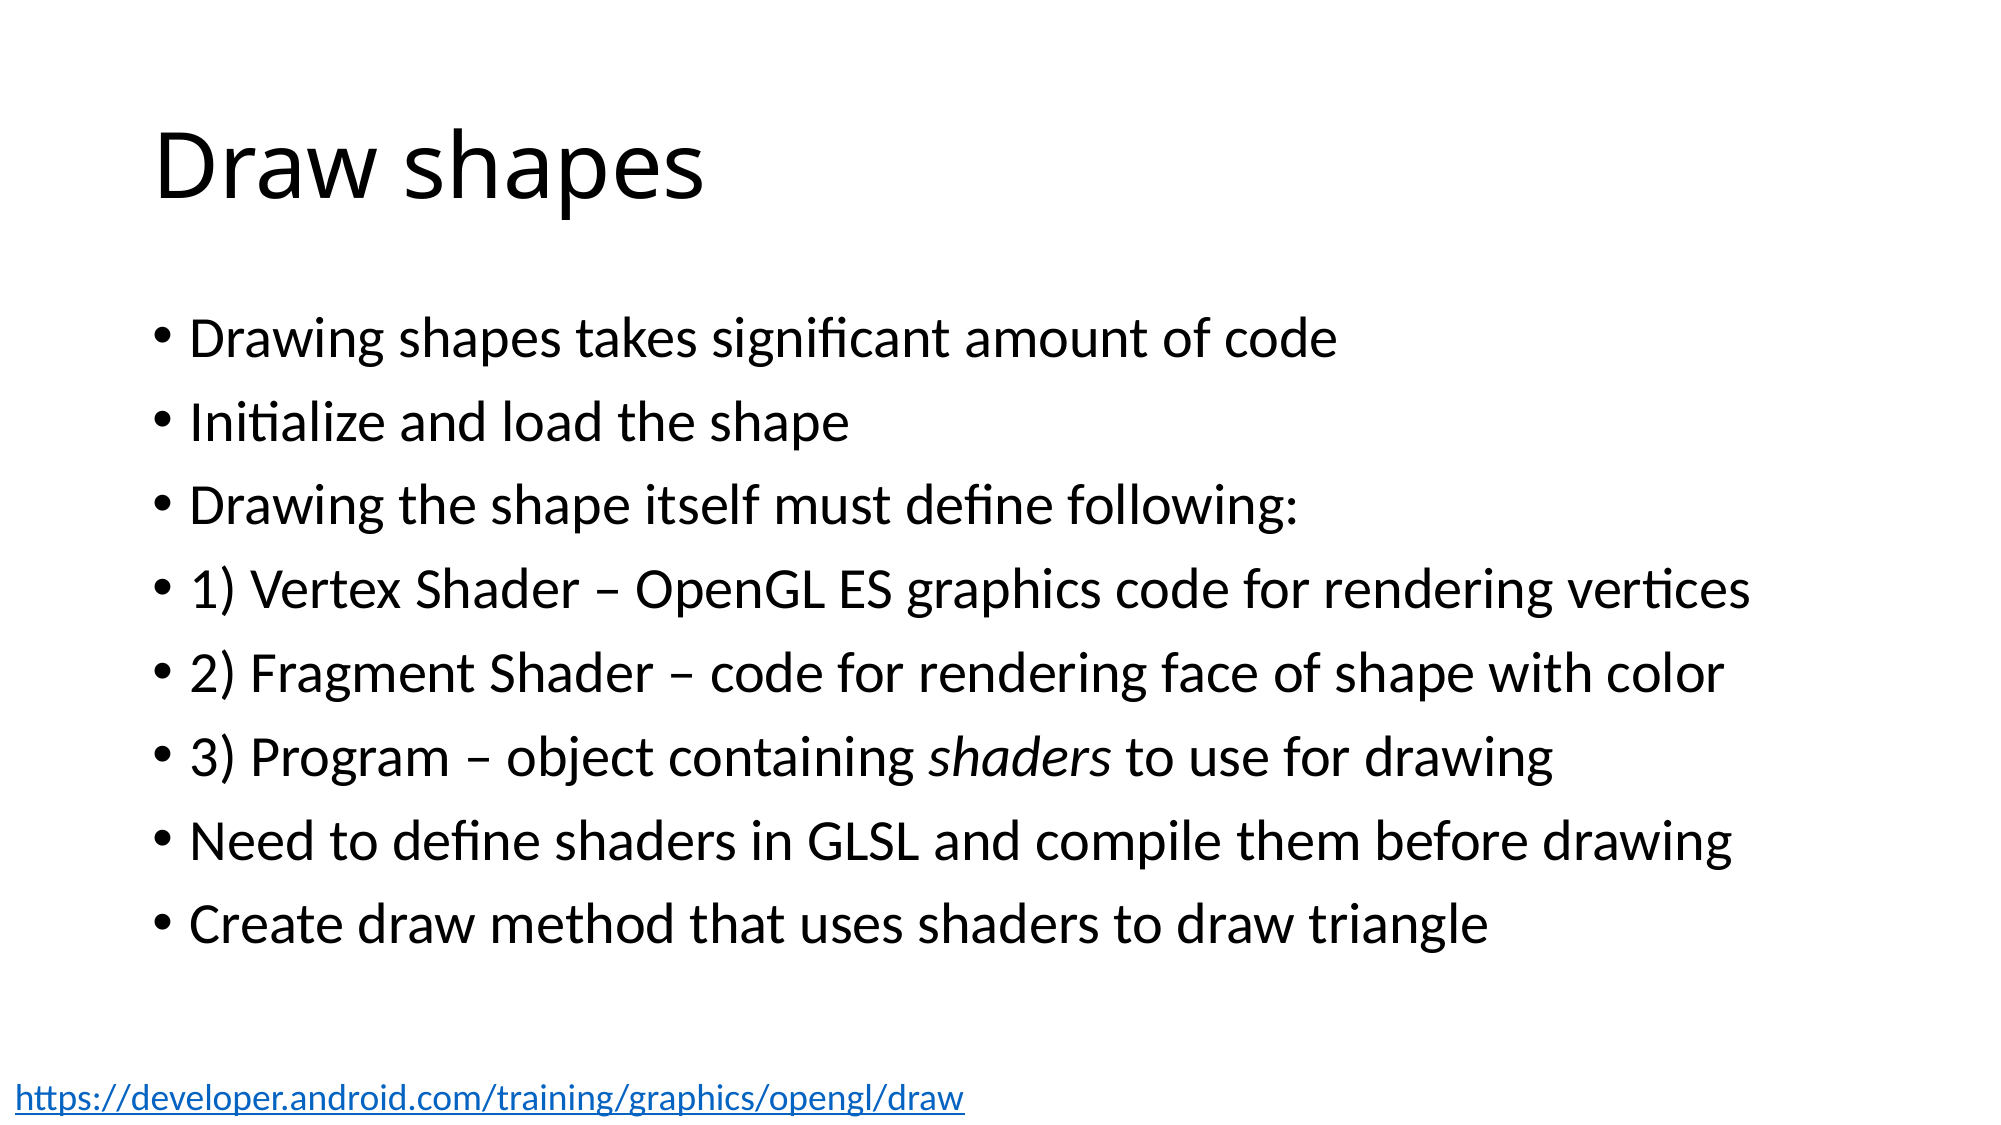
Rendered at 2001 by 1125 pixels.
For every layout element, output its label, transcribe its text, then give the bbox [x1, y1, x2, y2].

title Draw shapes [137, 59, 1863, 278]
list Drawing shapes takes significant amount of code Initialize and load the shape Drawing the shape itself must define following: 1) Vertex Shader – OpenGL ES graphics code for rendering vertices 2) Fragment Shader – code for rendering face of shape with color 3) Program – object containing shaders to use for drawing Need to define shaders in GLSL and compile them before drawing Create draw method that uses shaders to draw triangle [137, 299, 1863, 1014]
text_box https://developer.android.com/training/graphics/opengl/draw [0, 1065, 1876, 1125]
